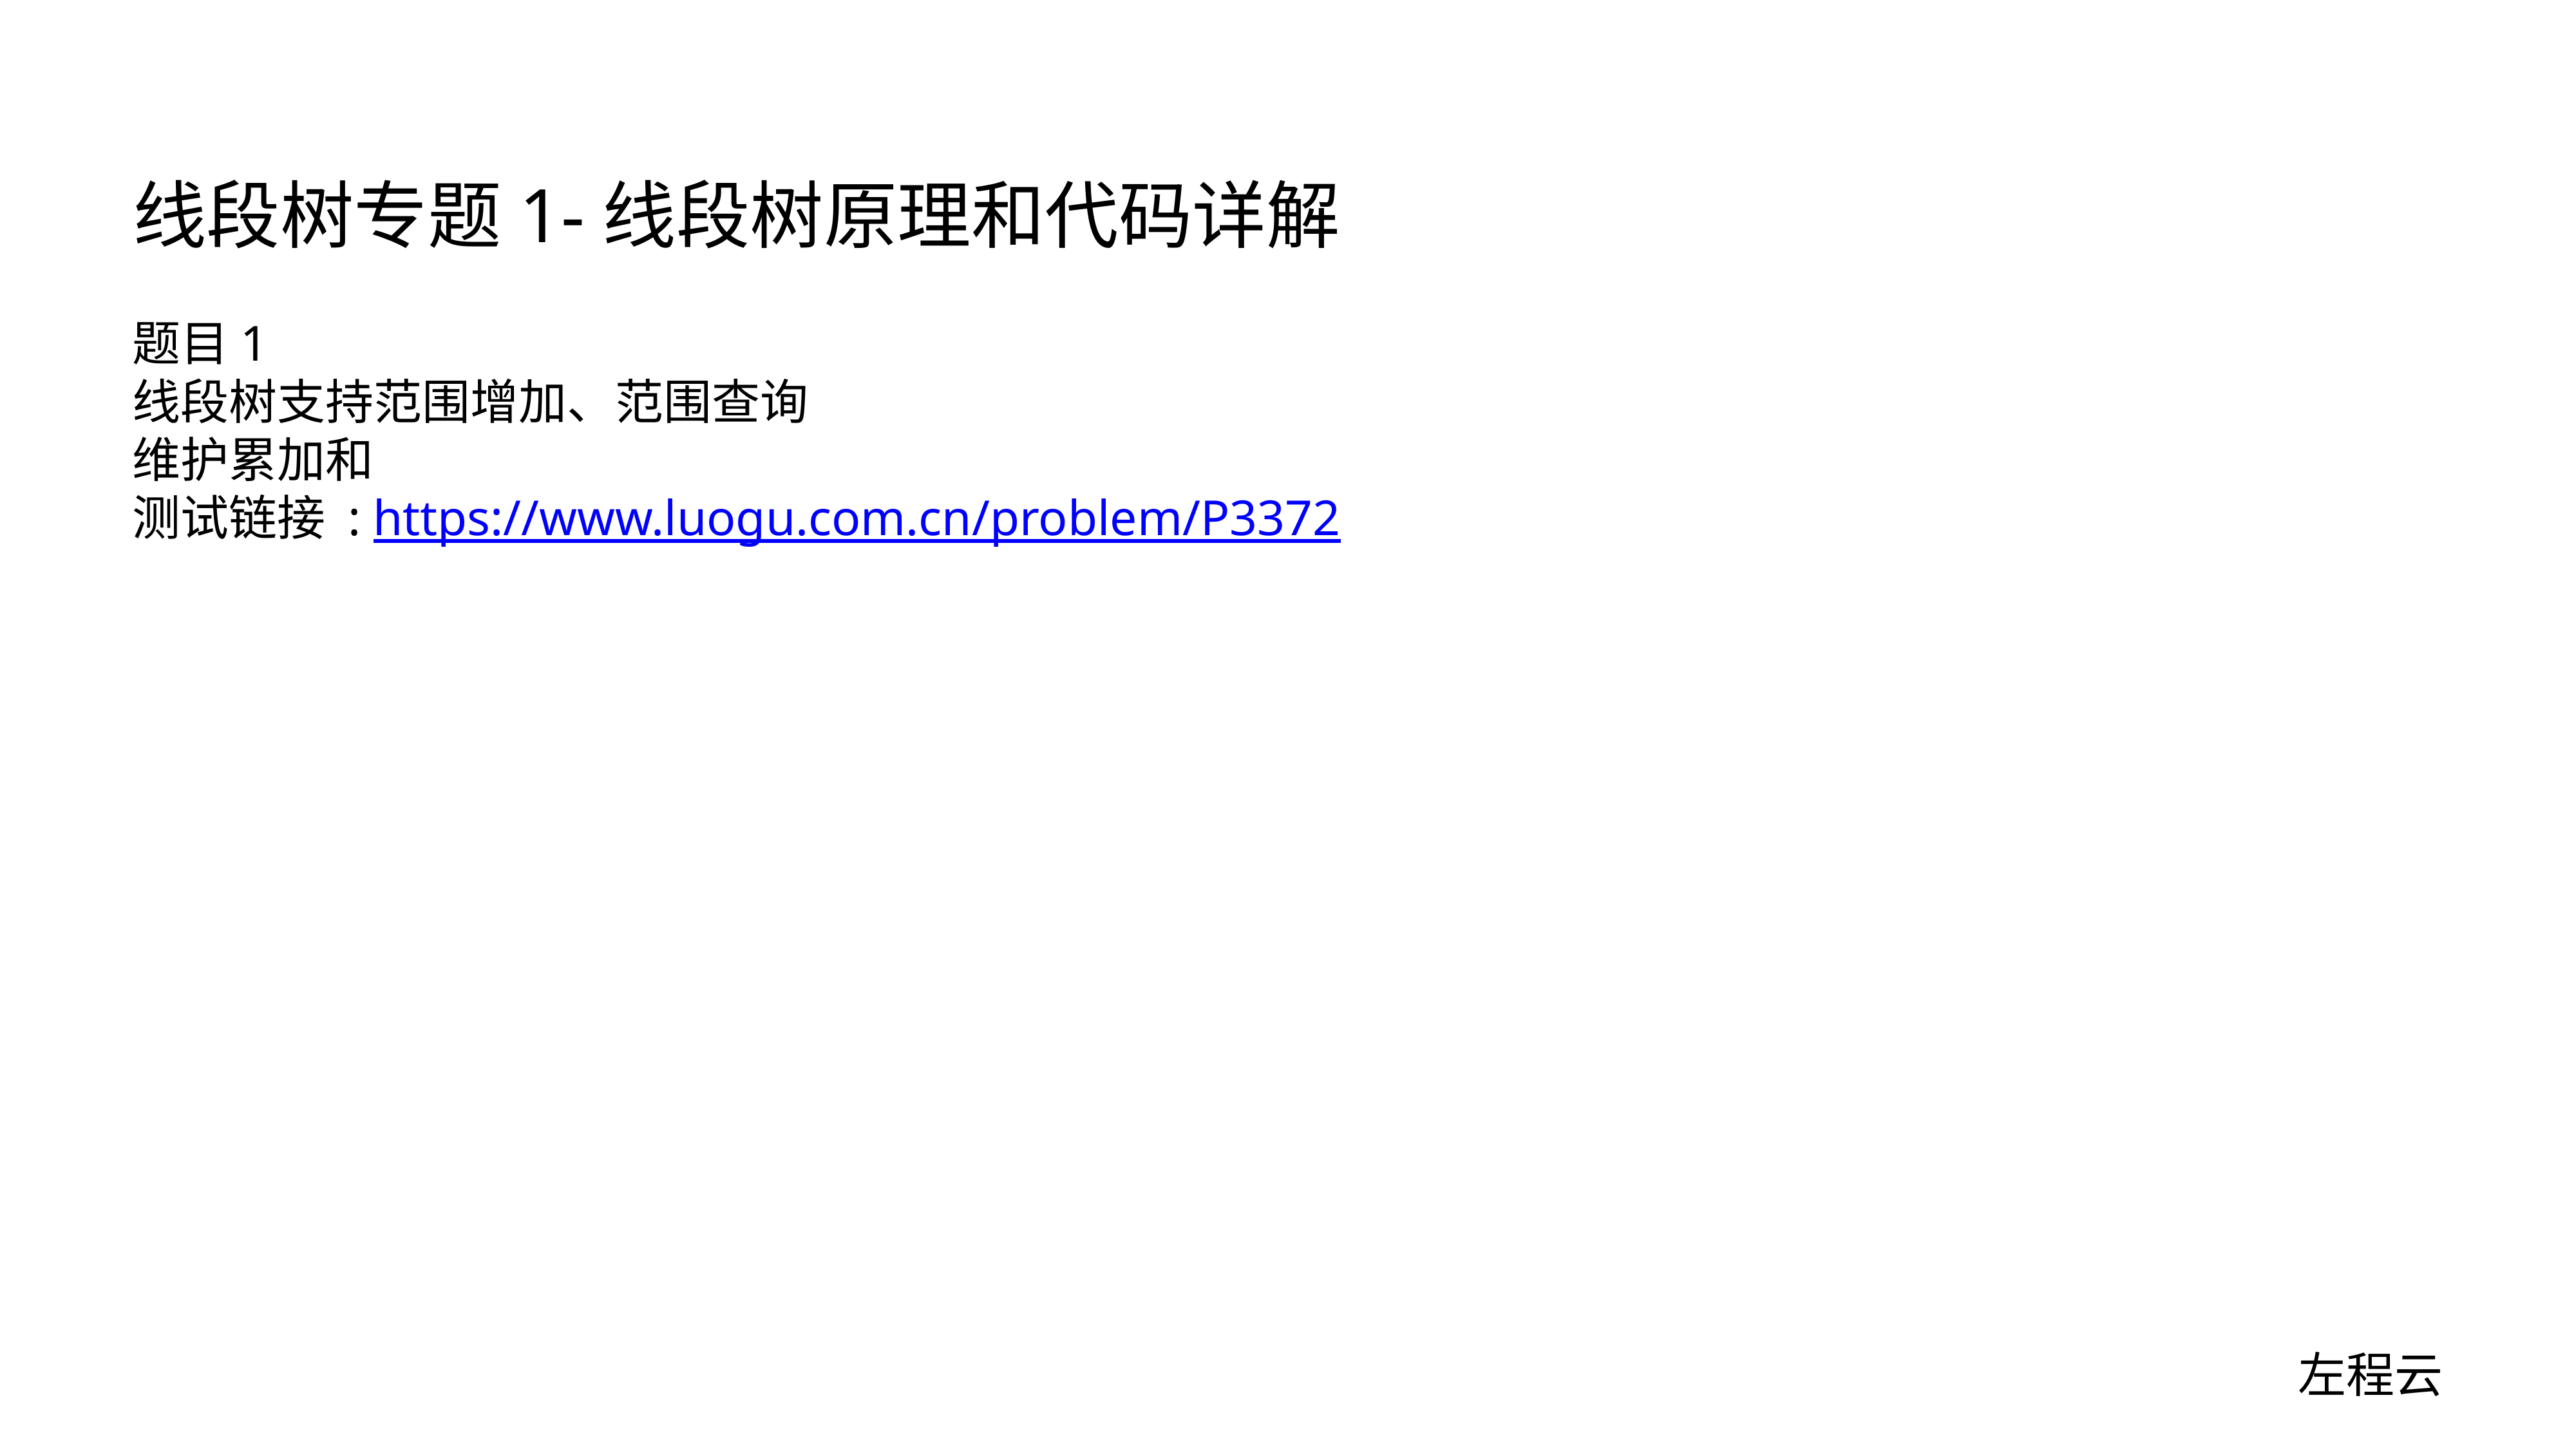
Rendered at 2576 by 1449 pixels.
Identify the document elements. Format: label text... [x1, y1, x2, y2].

text_box 左程云 [127, 1339, 2449, 1408]
title 线段树专题1-线段树原理和代码详解 [127, 48, 2449, 263]
text_box 题目1 线段树支持范围增加、范围查询 维护累加和 测试链接 : https://www.luogu.com.cn/problem/P3372 [127, 314, 2449, 1304]
